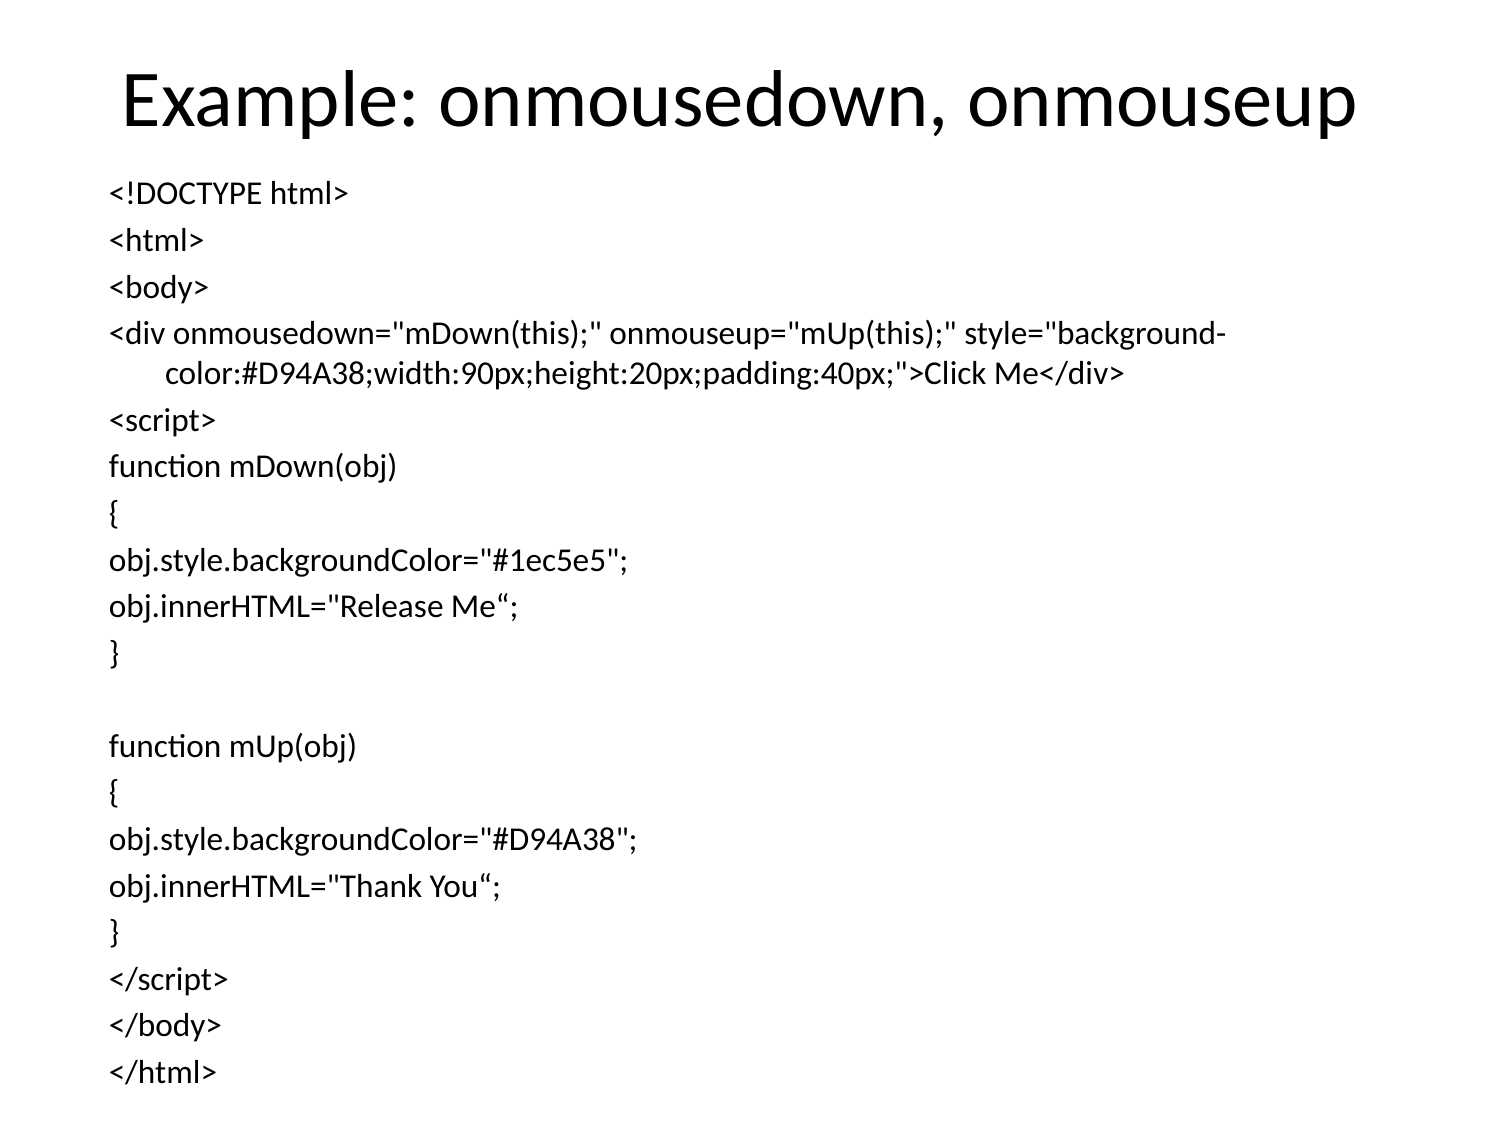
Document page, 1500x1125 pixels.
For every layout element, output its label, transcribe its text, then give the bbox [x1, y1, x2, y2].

title Example: onmousedown, onmouseup [75, 0, 1425, 188]
list <!DOCTYPE html> <html> <body> <div onmousedown="mDown(this);" onmouseup="mUp(this);" style="background-color:#D94A38;width:90px;height:20px;padding:40px;">Click Me</div> <script> function mDown(obj) { obj.style.backgroundColor="#1ec5e5"; obj.innerHTML="Release Me“; } function mUp(obj) { obj.style.backgroundColor="#D94A38"; obj.innerHTML="Thank You“; } </script> </body> </html> [93, 164, 1477, 1125]
